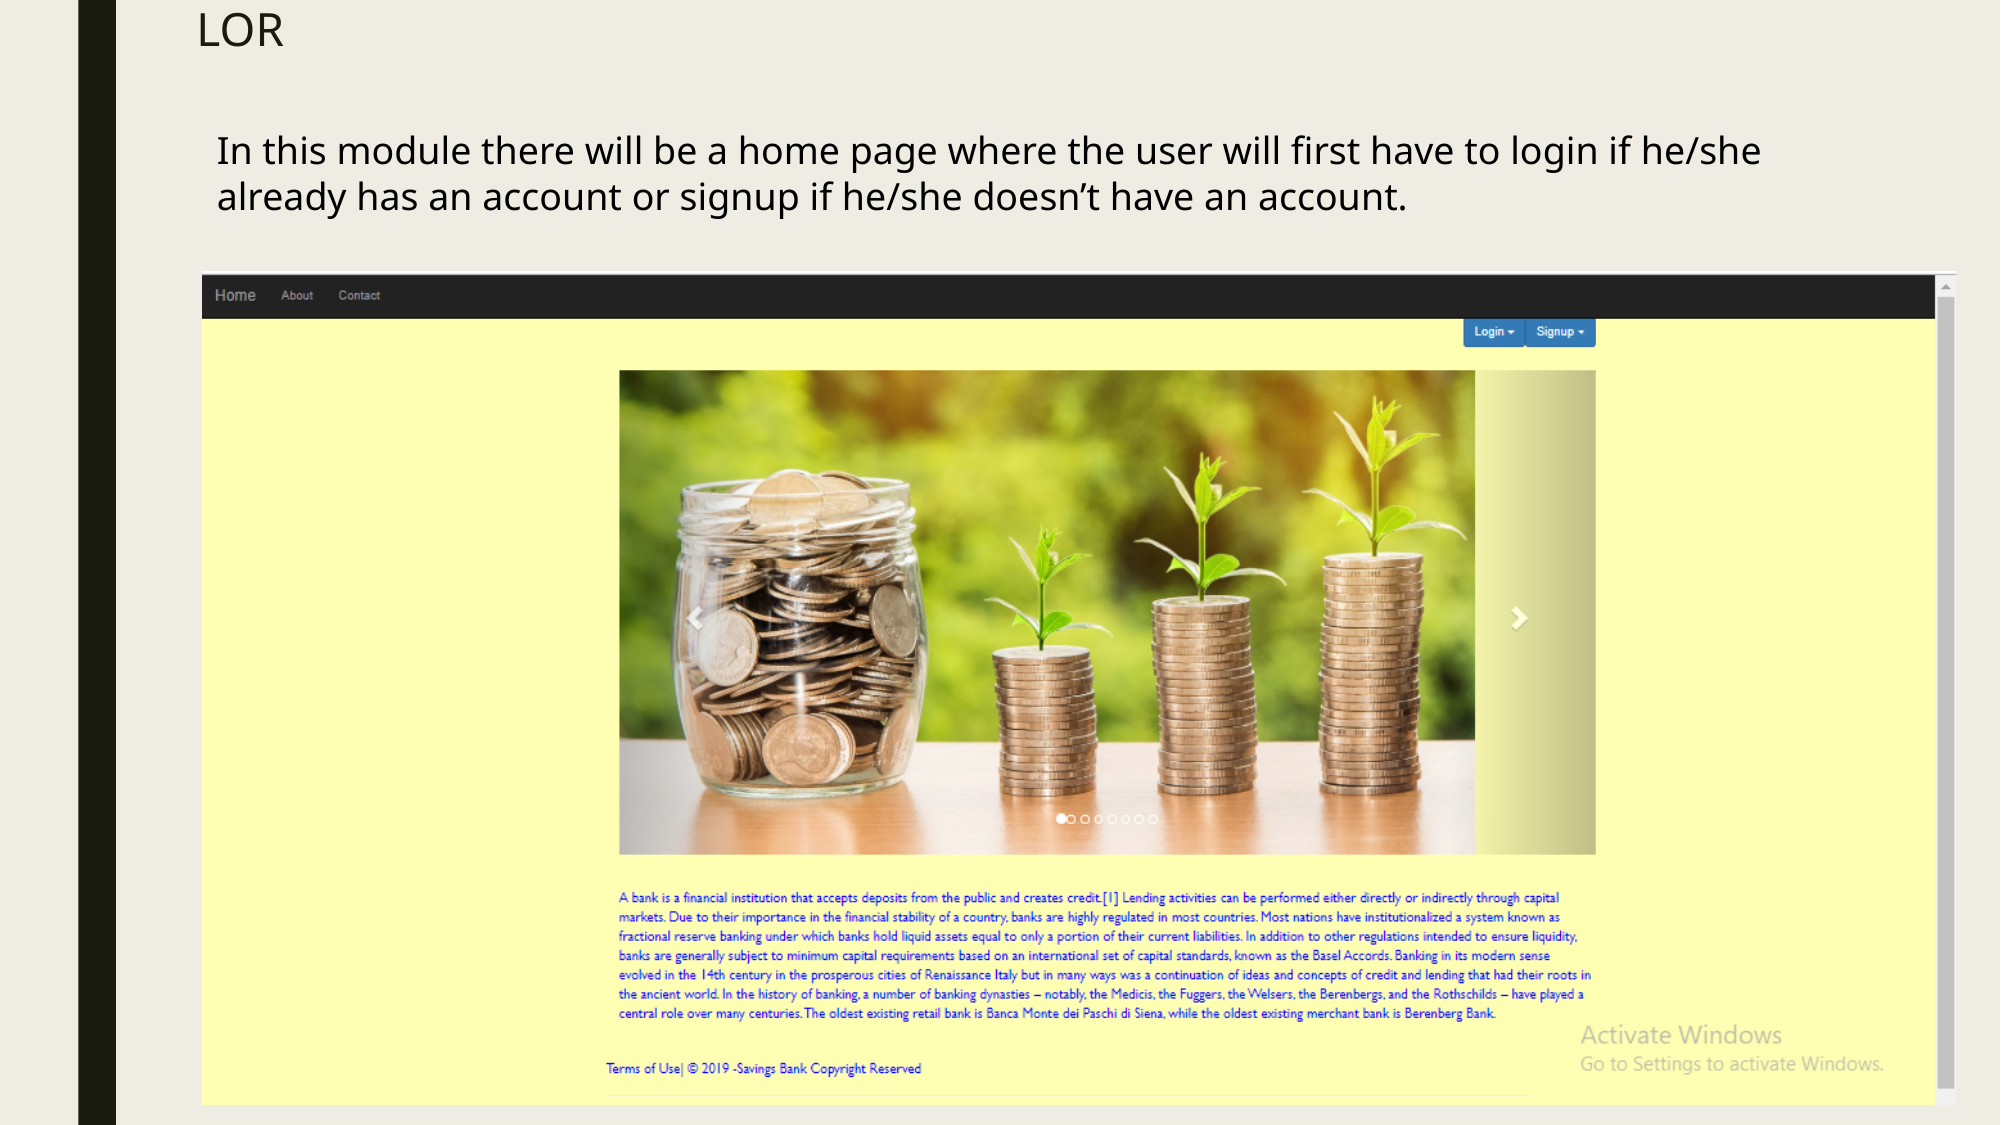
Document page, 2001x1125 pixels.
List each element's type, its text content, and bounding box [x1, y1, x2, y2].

title LOR [181, 0, 1757, 121]
text_box In this module there will be a home page where the user will first have to login if he/she already has an account or signup if he/she doesn’t have an account. [202, 120, 1918, 270]
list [202, 271, 1957, 1105]
